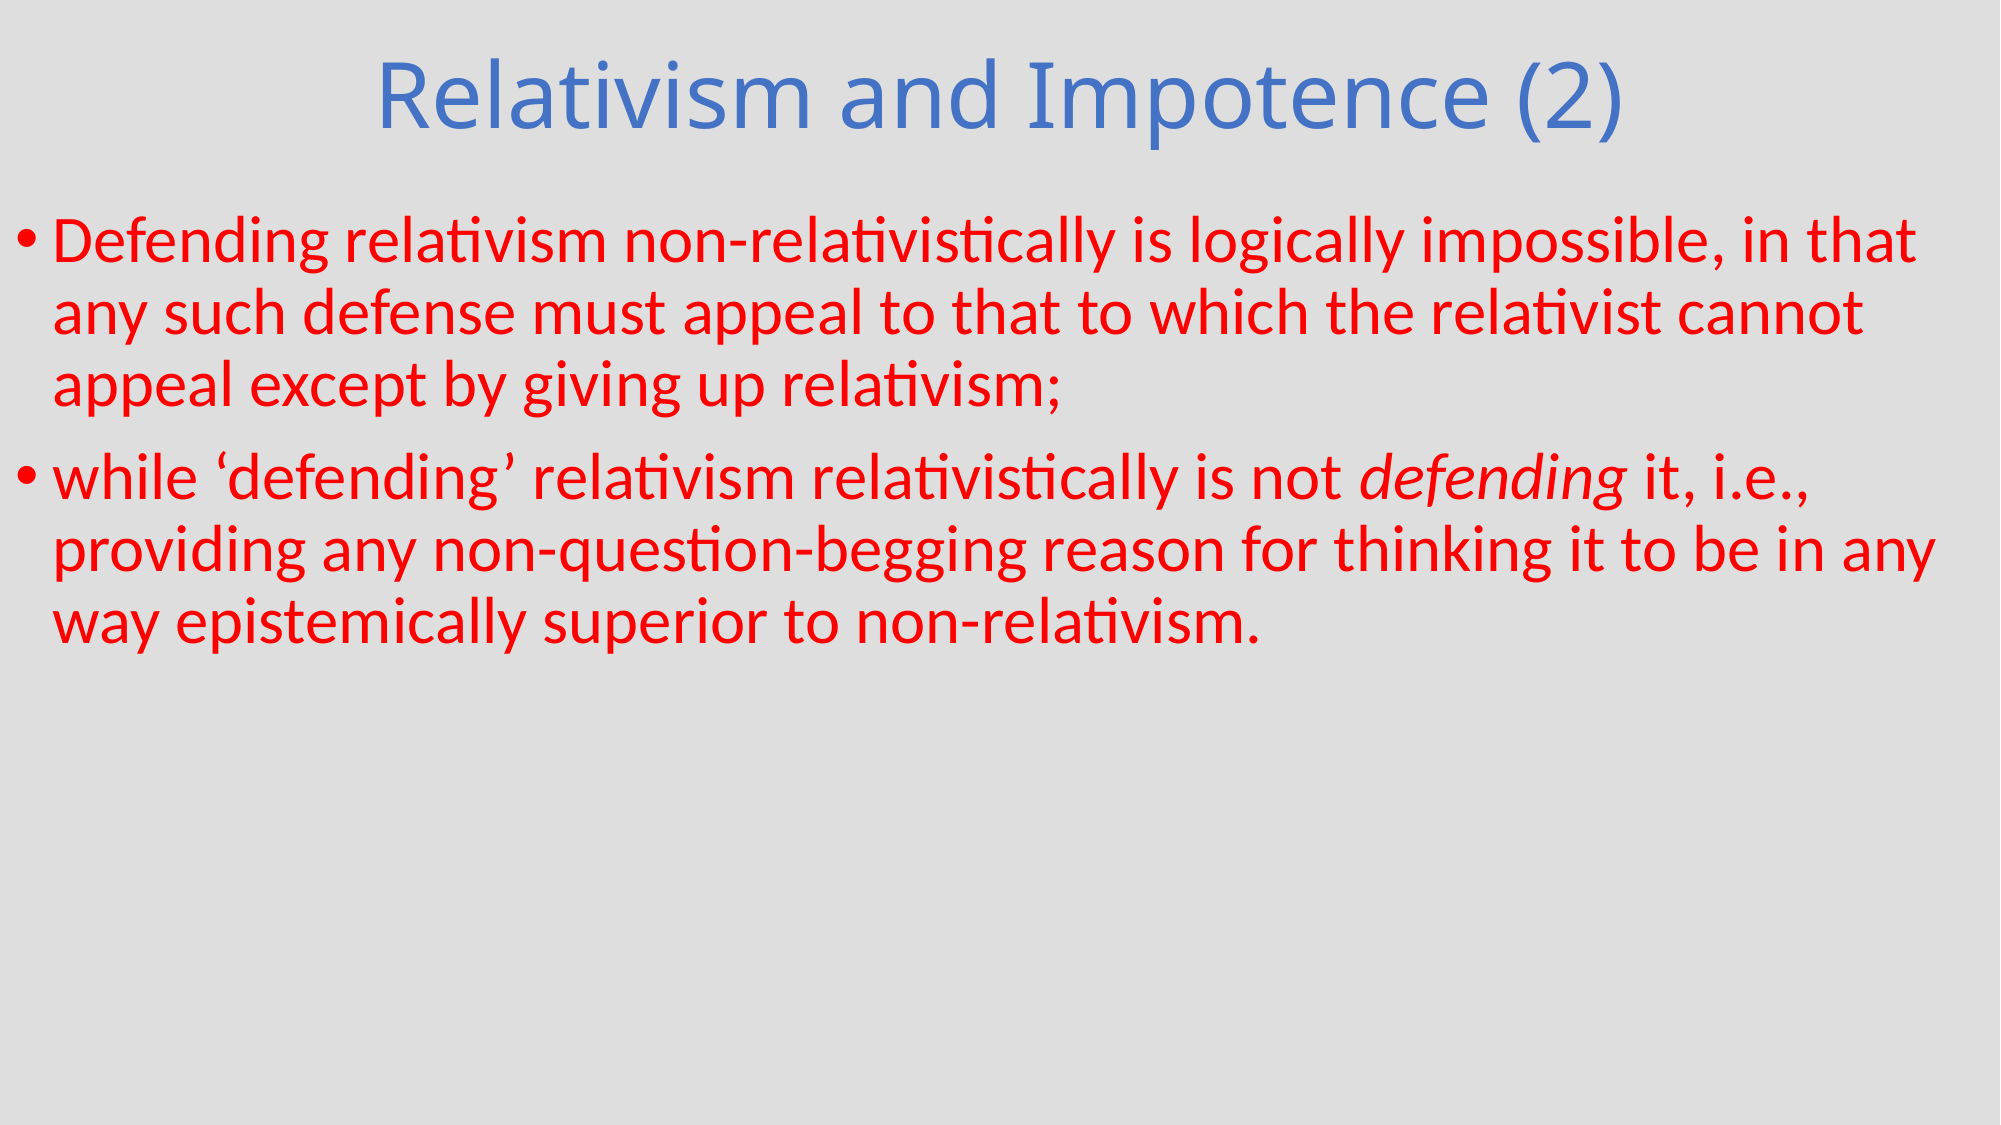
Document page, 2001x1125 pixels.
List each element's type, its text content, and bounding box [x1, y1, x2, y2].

title Relativism and Impotence (2) [0, 0, 2000, 197]
list Defending relativism non-relativistically is logically impossible, in that any such defense must appeal to that to which the relativist cannot appeal except by giving up relativism; while ‘defending’ relativism relativistically is not defending it, i.e., providing any non-question-begging reason for thinking it to be in any way epistemically superior to non-relativism. [0, 197, 2000, 1125]
